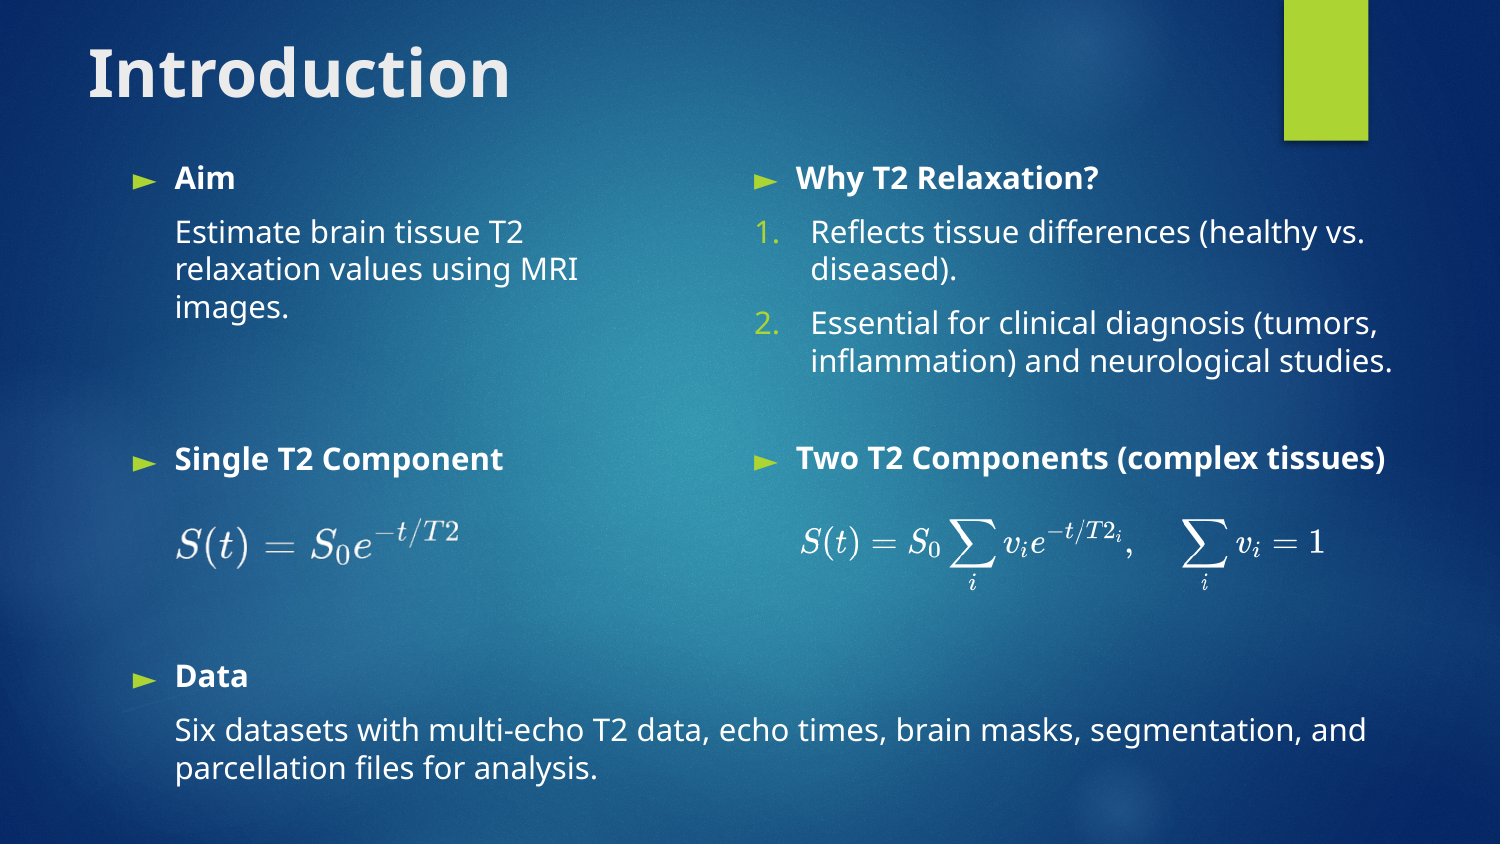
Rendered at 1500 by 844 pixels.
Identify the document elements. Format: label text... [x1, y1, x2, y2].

text_box Why T2 Relaxation? Reflects tissue differences (healthy vs. diseased). Essential for clinical diagnosis (tumors, inflammation) and neurological studies. [742, 152, 1500, 422]
title Introduction [77, 25, 1235, 198]
text_box Two T2 Components (complex tissues) [742, 432, 1439, 626]
text_box Single T2 Component [121, 433, 616, 639]
list Aim Estimate brain tissue T2 relaxation values using MRI images. [121, 152, 616, 422]
list Data Six datasets with multi-echo T2 data, echo times, brain masks, segmentation, and parcellation files for analysis. [121, 650, 1409, 844]
picture [0, 0, 1500, 844]
